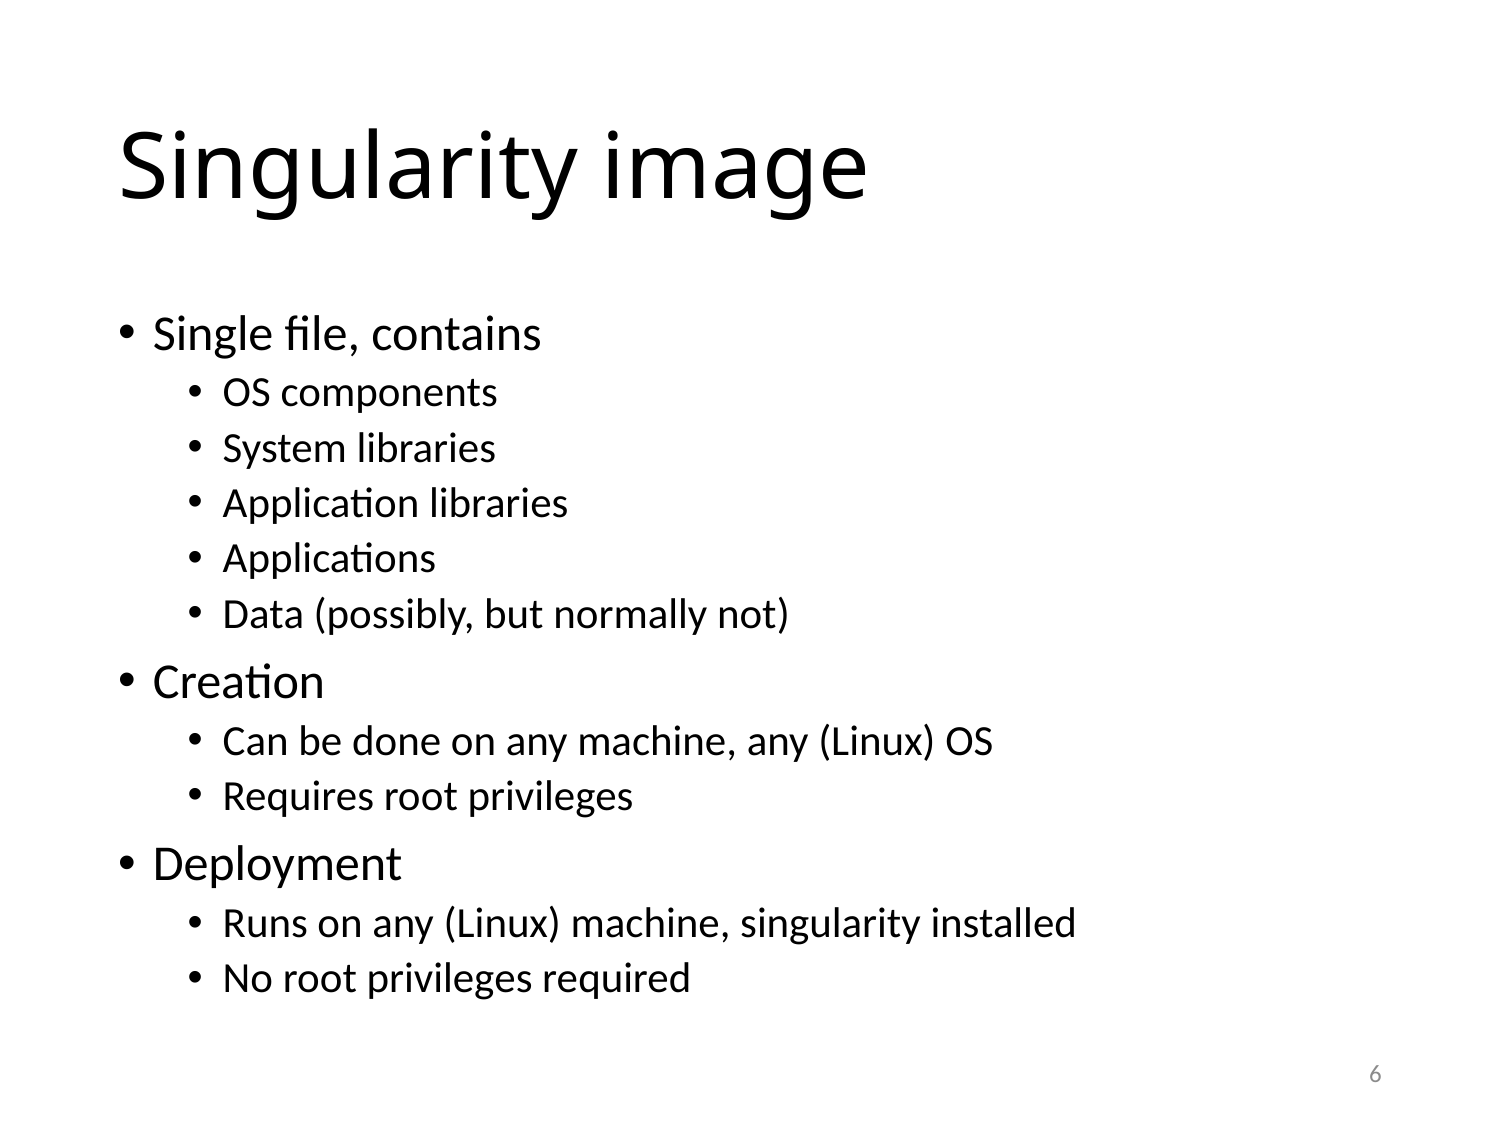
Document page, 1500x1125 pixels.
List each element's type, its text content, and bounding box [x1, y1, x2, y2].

slide_number 6 [1059, 1042, 1397, 1103]
list Single file, contains OS components System libraries Application libraries Applications Data (possibly, but normally not) Creation Can be done on any machine, any (Linux) OS Requires root privileges Deployment Runs on any (Linux) machine, singularity installed No root privileges required [103, 299, 1397, 1014]
title Singularity image [103, 59, 1397, 278]
